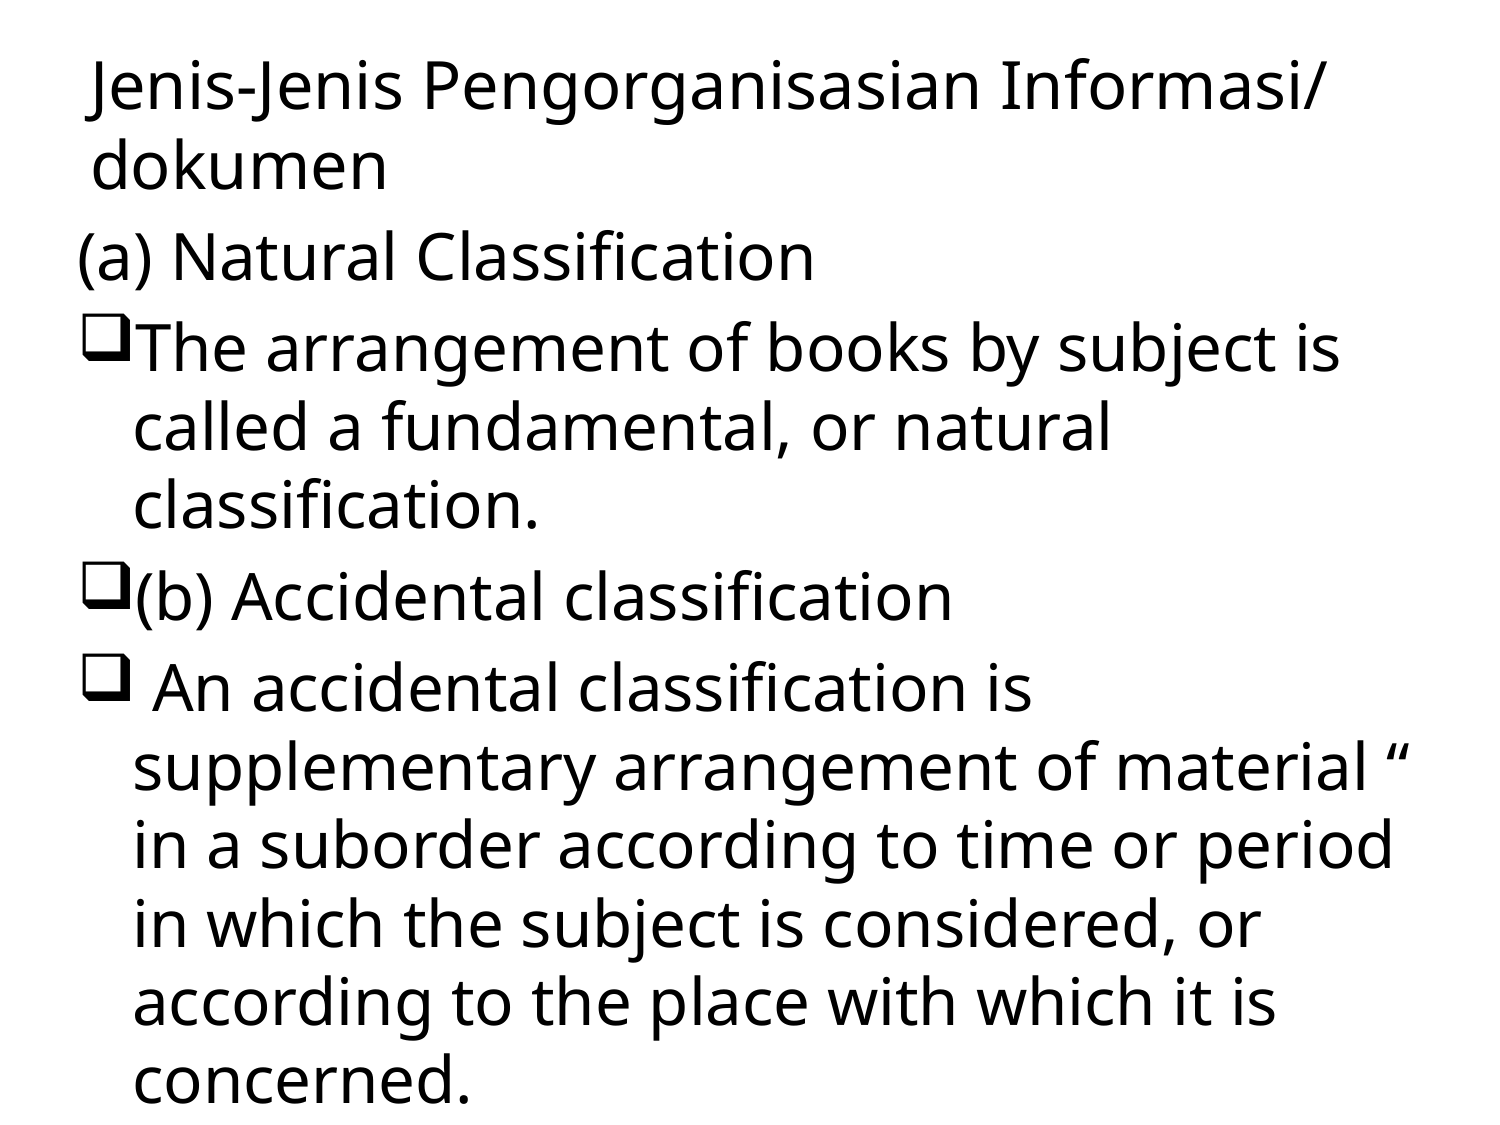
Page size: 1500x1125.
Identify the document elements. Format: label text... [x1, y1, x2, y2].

list (a) Natural Classification The arrangement of books by subject is called a fundamental, or natural classification. (b) Accidental classification An accidental classification is supplementary arrangement of material “ in a suborder according to time or period in which the subject is considered, or according to the place with which it is concerned. [62, 207, 1425, 1125]
title Jenis-Jenis Pengorganisasian Informasi/ dokumen [75, 45, 1425, 200]
